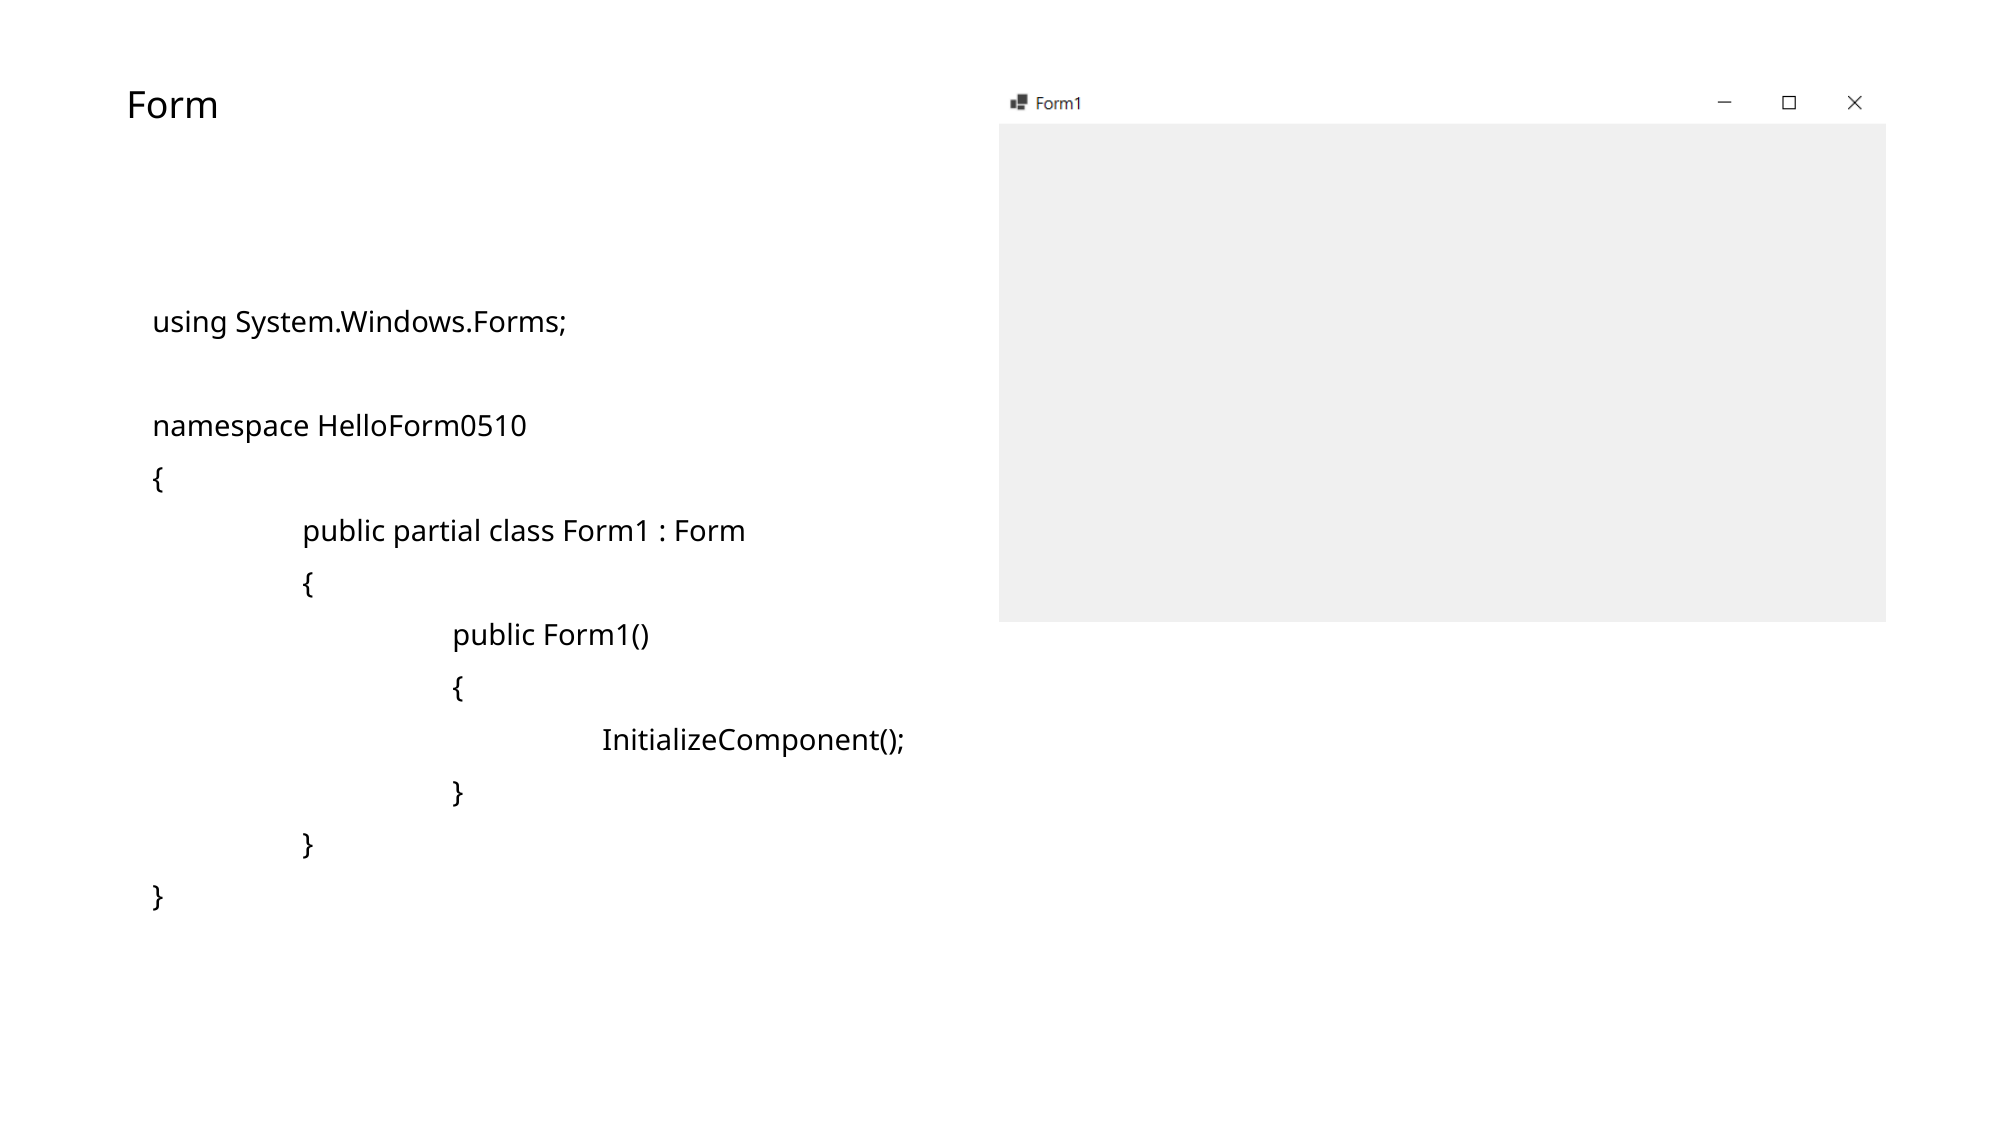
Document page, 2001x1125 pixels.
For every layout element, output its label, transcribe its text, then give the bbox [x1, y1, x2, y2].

list using System.Windows.Forms; namespace HelloForm0510 { public partial class Form1 : Form { public Form1() { InitializeComponent(); } } } [137, 299, 1863, 1014]
picture [999, 86, 1886, 622]
text_box Form [111, 73, 1000, 134]
